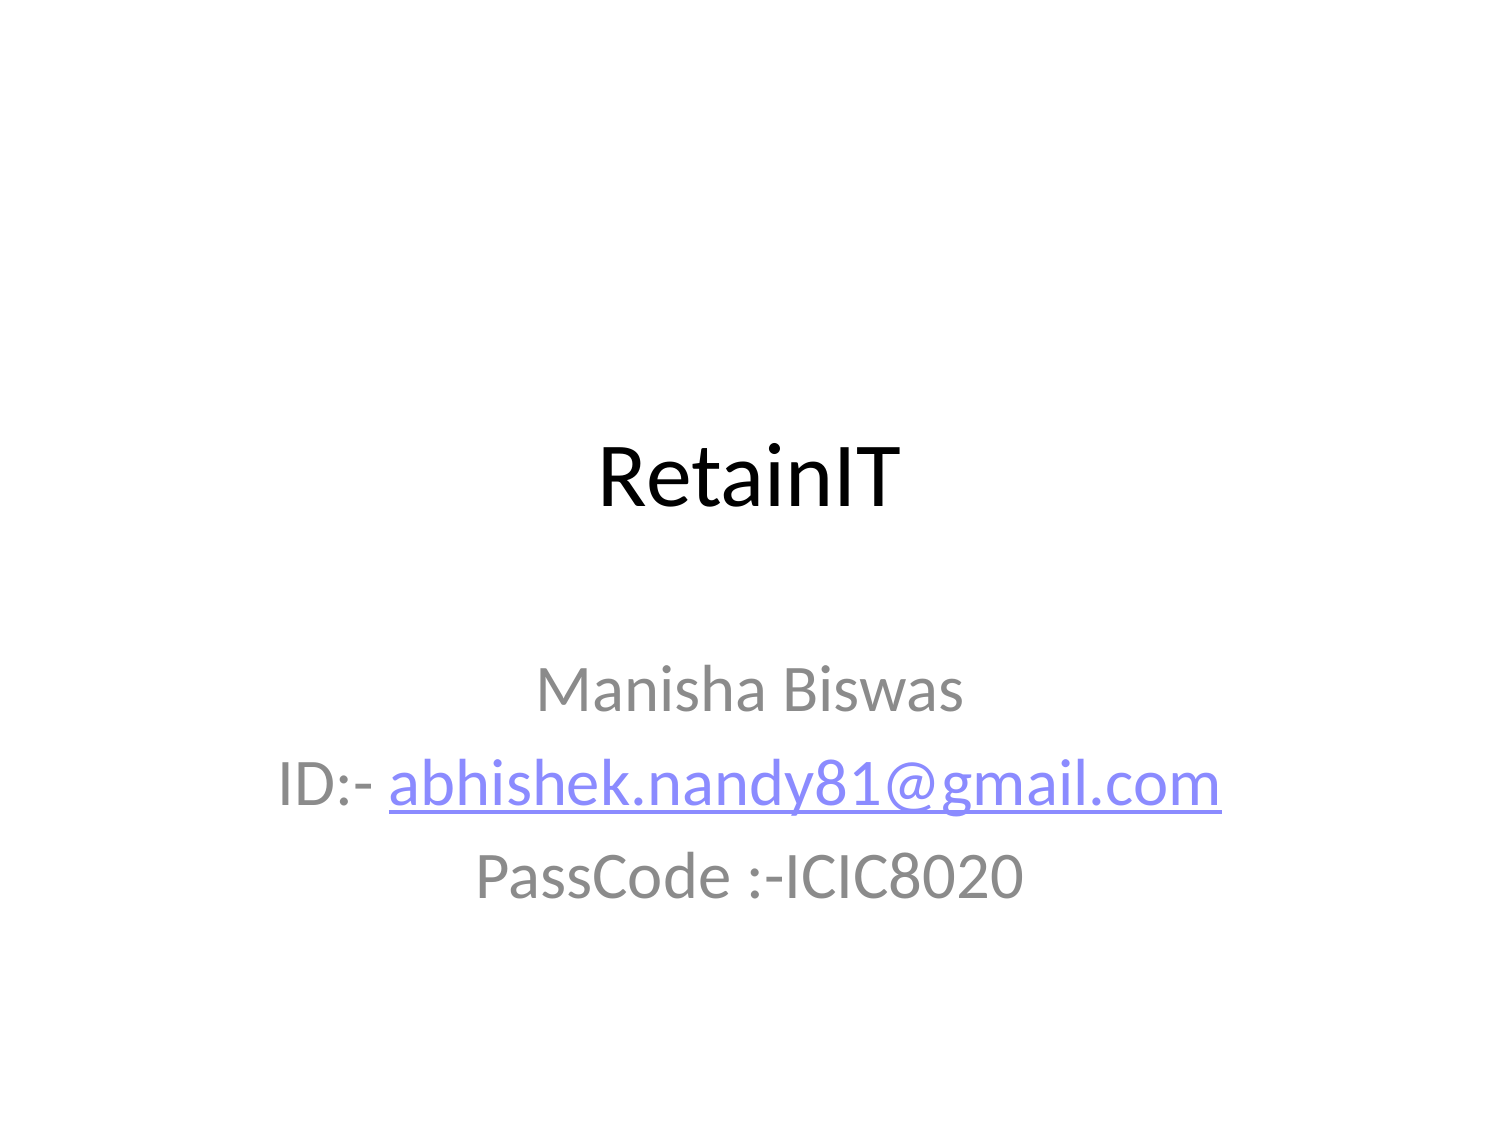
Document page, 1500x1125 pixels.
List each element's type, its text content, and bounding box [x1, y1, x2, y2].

subtitle Manisha Biswas ID:- abhishek.nandy81@gmail.com PassCode :-ICIC8020 [225, 637, 1275, 985]
title RetainIT [112, 349, 1388, 591]
